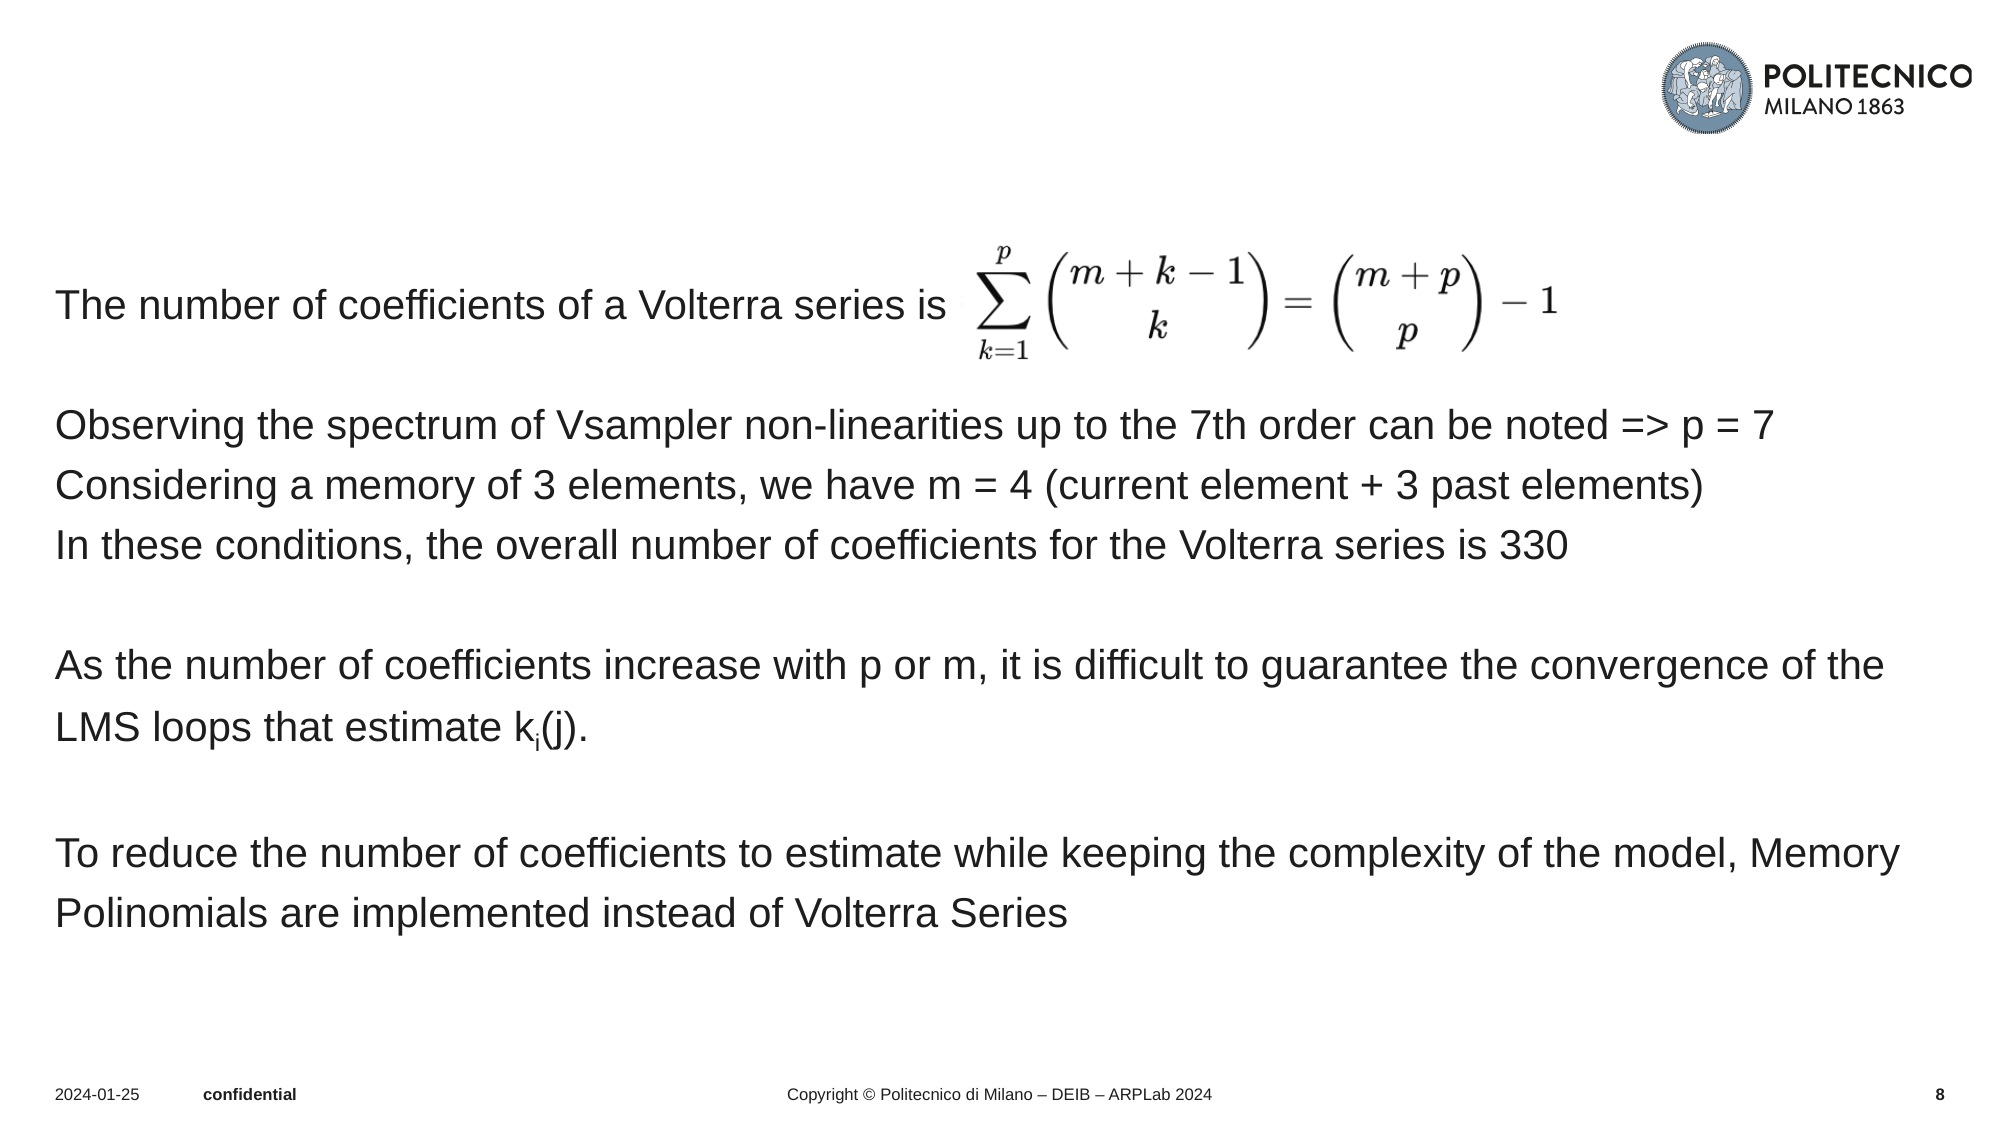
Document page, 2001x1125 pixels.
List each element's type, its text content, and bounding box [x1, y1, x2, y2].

picture [960, 226, 1587, 382]
list The number of coefficients of a Volterra series is Observing the spectrum of Vsampler non-linearities up to the 7th order can be noted => p = 7 Considering a memory of 3 elements, we have m = 4 (current element + 3 past elements) In these conditions, the overall number of coefficients for the Volterra series is 330 As the number of coefficients increase with p or m, it is difficult to guarantee the convergence of the LMS loops that estimate ki(j). To reduce the number of coefficients to estimate while keeping the complexity of the model, Memory Polinomials are implemented instead of Volterra Series [54, 208, 1945, 1047]
